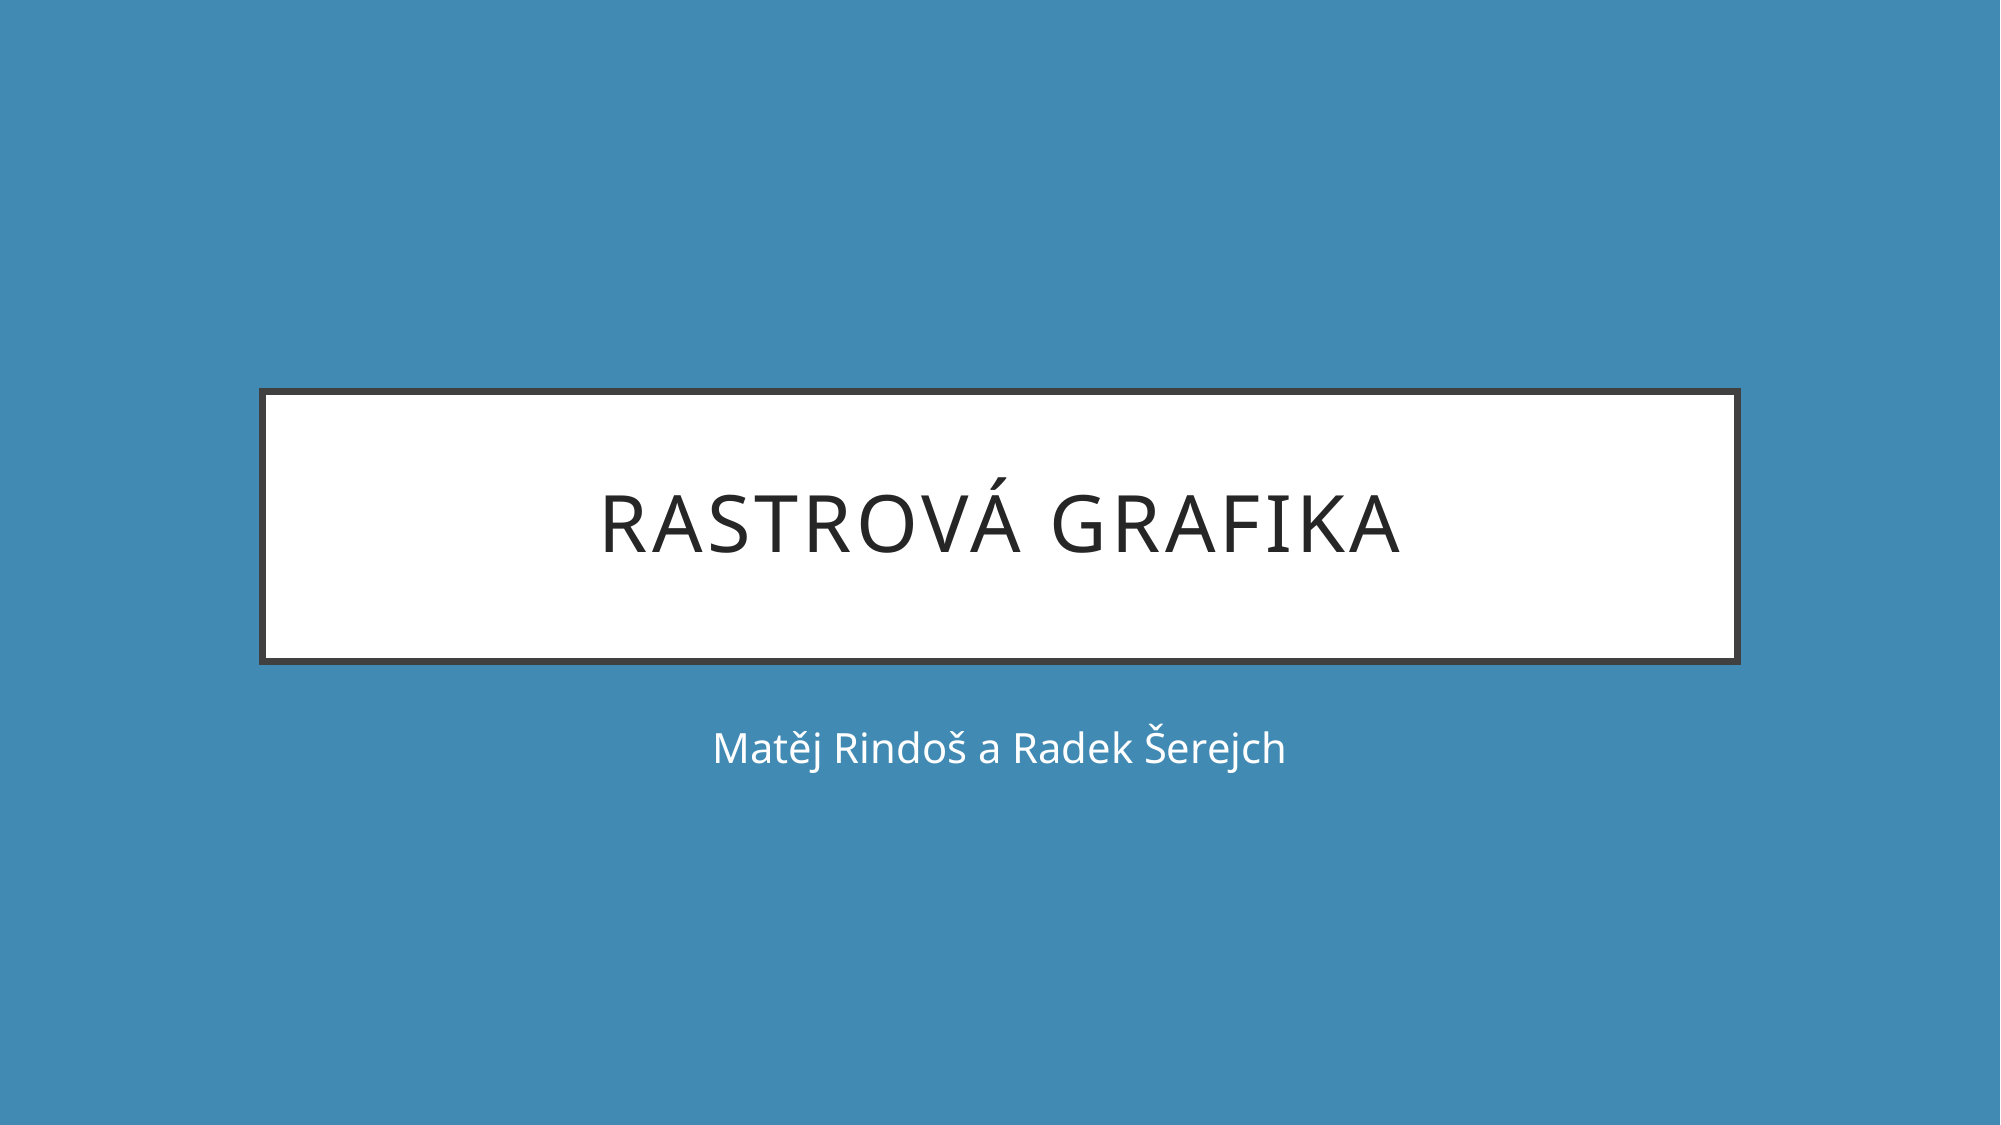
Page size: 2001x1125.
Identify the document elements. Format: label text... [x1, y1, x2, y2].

subtitle Matěj Rindoš a Radek Šerejch [442, 713, 1558, 918]
title Rastrová grafika [259, 388, 1741, 665]
